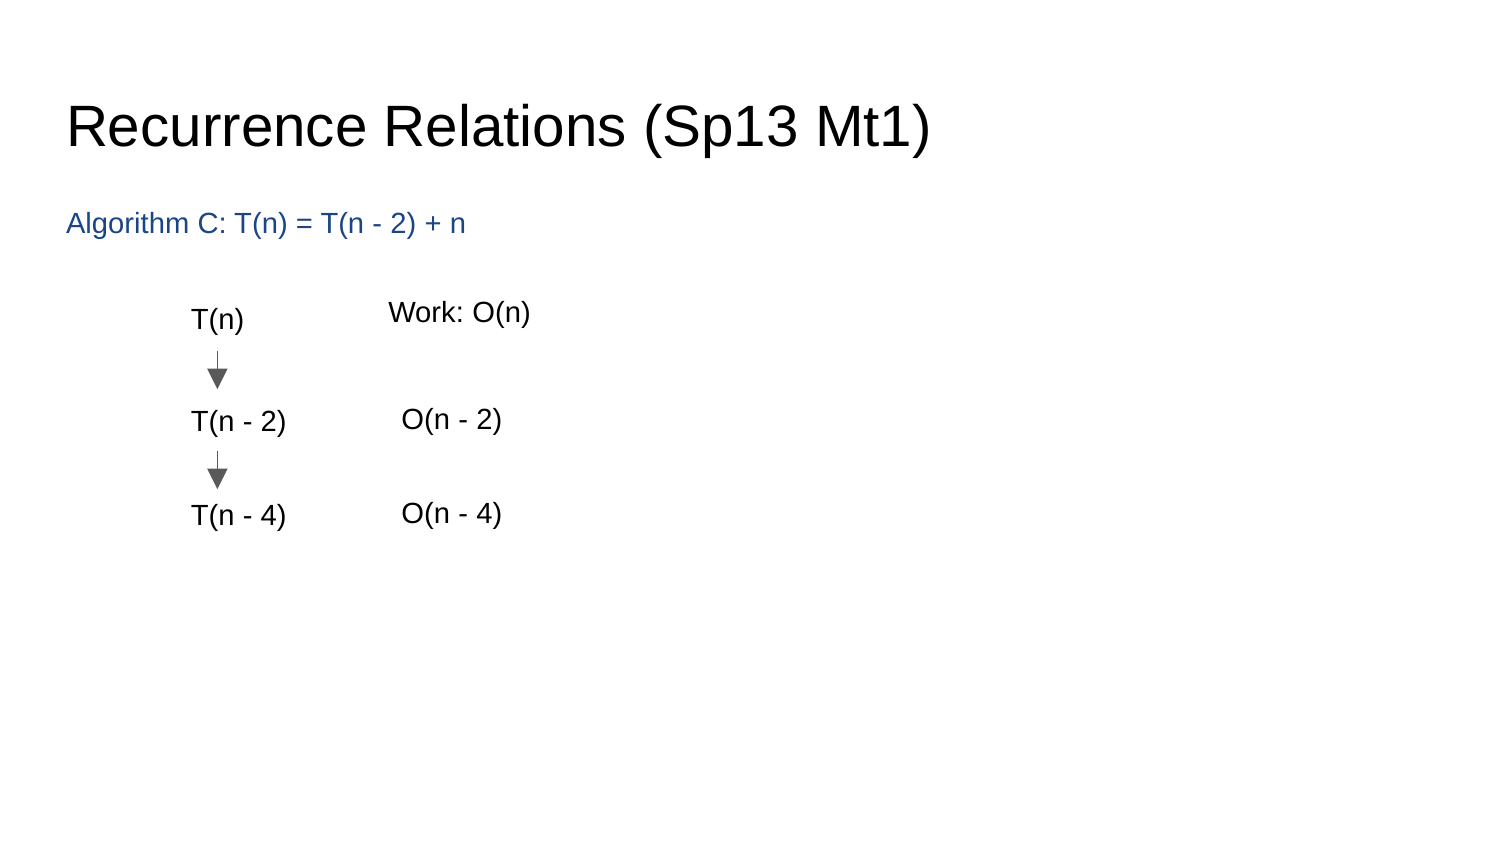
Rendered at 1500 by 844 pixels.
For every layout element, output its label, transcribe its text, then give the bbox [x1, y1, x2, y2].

text_box O(n - 2) [386, 385, 580, 459]
text_box O(n - 4) [386, 478, 580, 552]
text_box Work: O(n) [373, 278, 567, 351]
text_box T(n - 2) [175, 386, 386, 443]
text_box T(n) [175, 285, 373, 342]
title Recurrence Relations (Sp13 Mt1) [51, 72, 1449, 167]
list Algorithm C: T(n) = T(n - 2) + n [51, 189, 1420, 764]
text_box T(n - 4) [175, 481, 386, 538]
